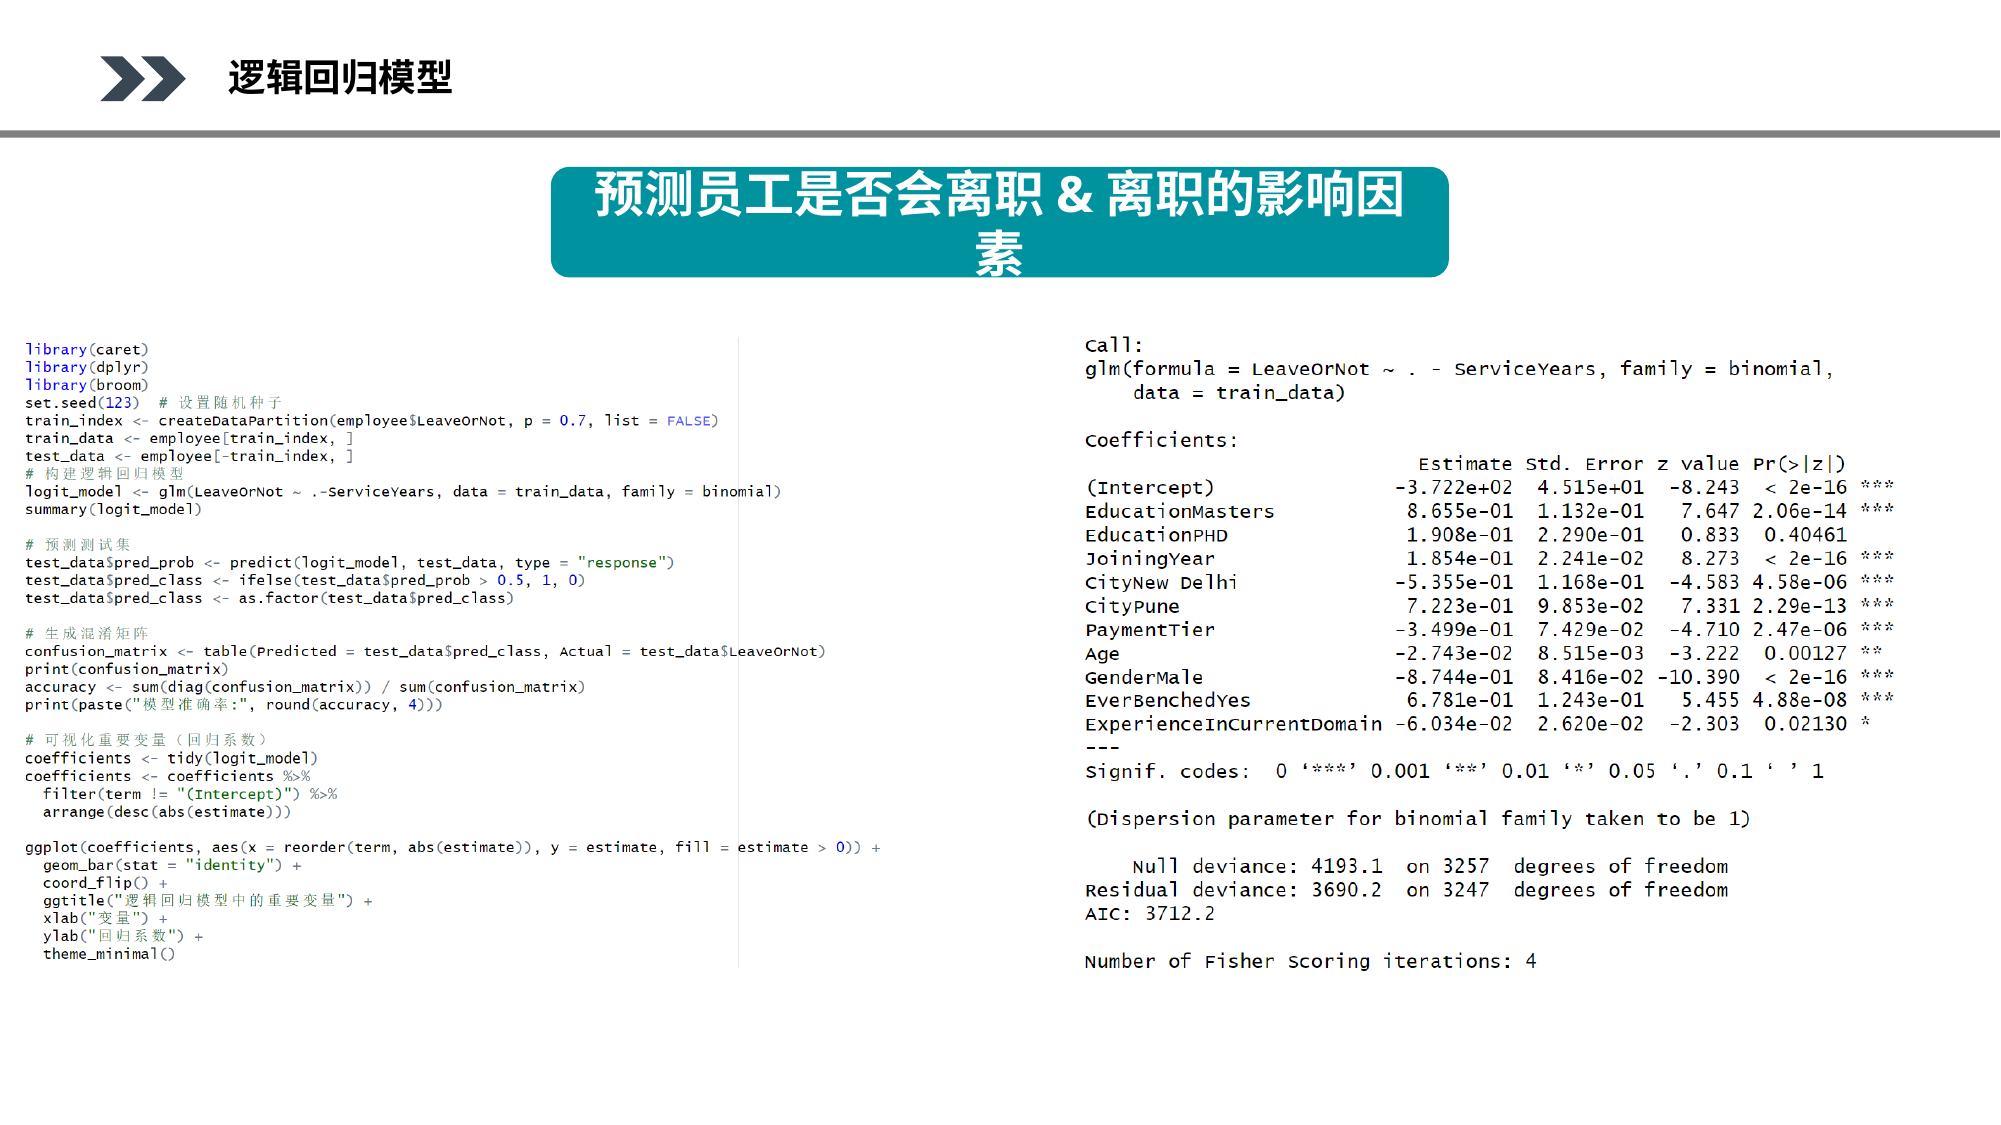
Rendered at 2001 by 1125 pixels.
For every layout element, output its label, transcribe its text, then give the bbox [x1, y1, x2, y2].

text_box 预测员⼯是否会离职&离职的影响因素 [549, 165, 1451, 279]
text_box [0, 129, 2000, 139]
picture [26, 337, 891, 968]
picture [1080, 325, 1946, 980]
text_box 逻辑回归模型 [213, 46, 672, 107]
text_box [100, 56, 186, 102]
